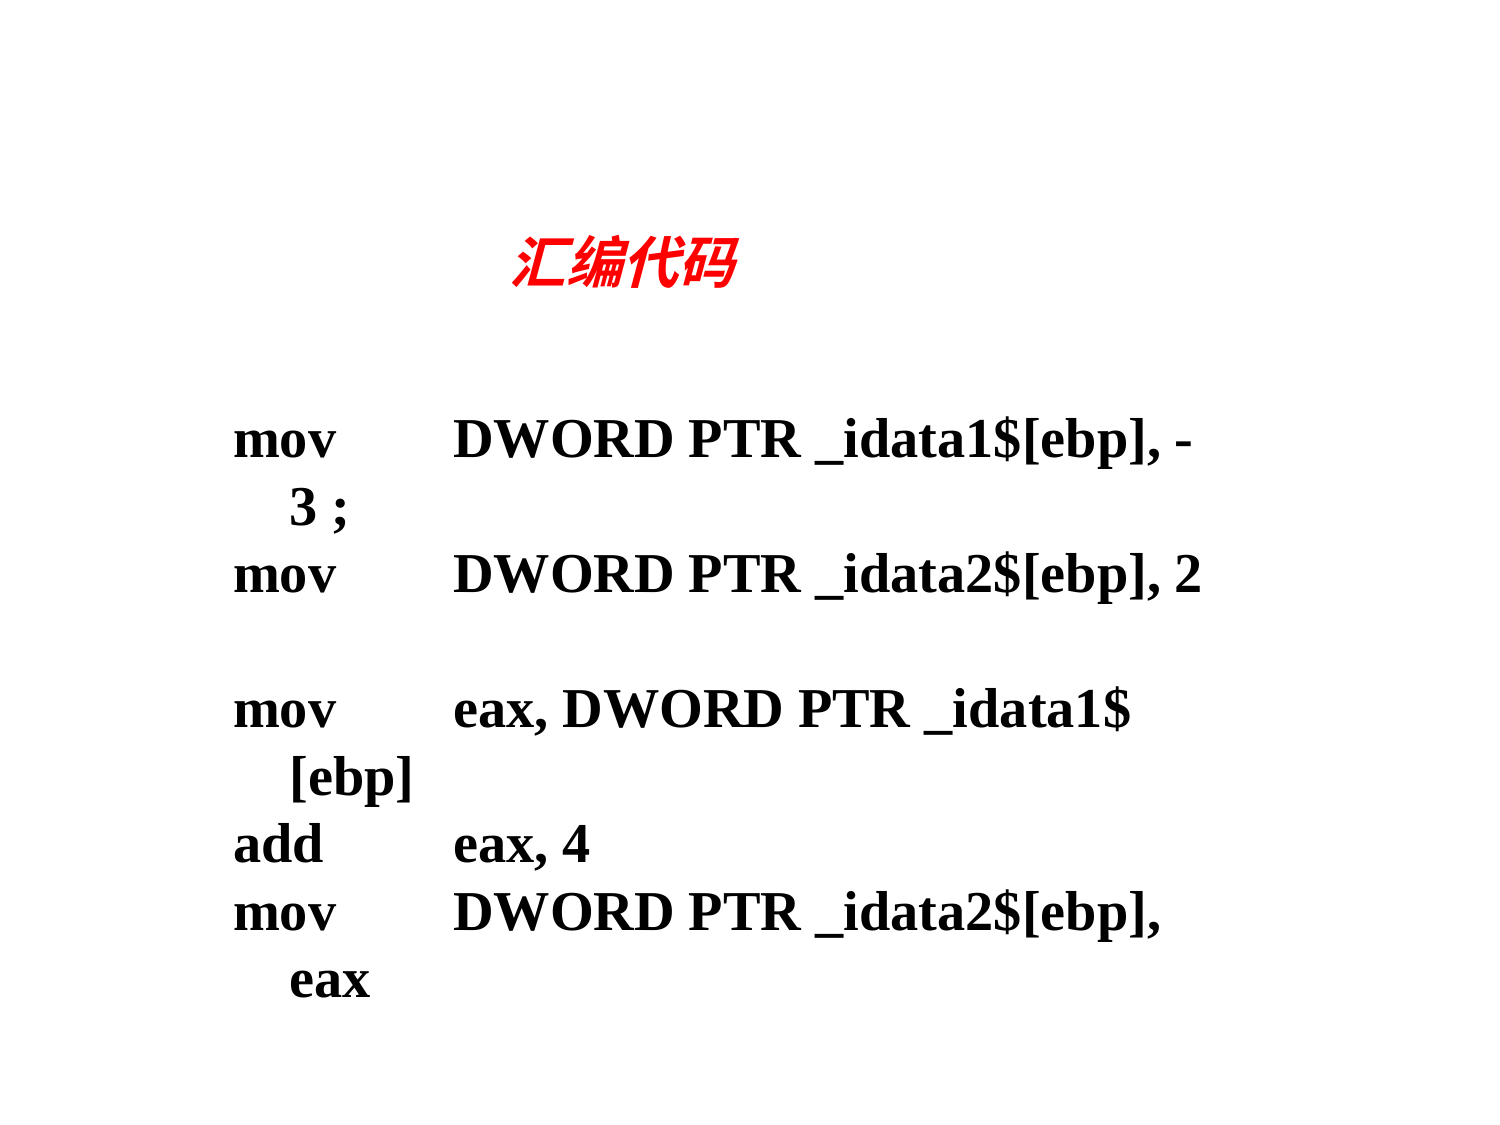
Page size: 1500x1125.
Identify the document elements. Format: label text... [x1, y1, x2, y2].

text_box mov DWORD PTR _idata1$[ebp], -3 ; mov DWORD PTR _idata2$[ebp], 2 mov eax, DWORD PTR _idata1$[ebp] add eax, 4 mov DWORD PTR _idata2$[ebp], eax [218, 394, 1264, 1084]
text_box 汇编代码 [495, 219, 865, 302]
